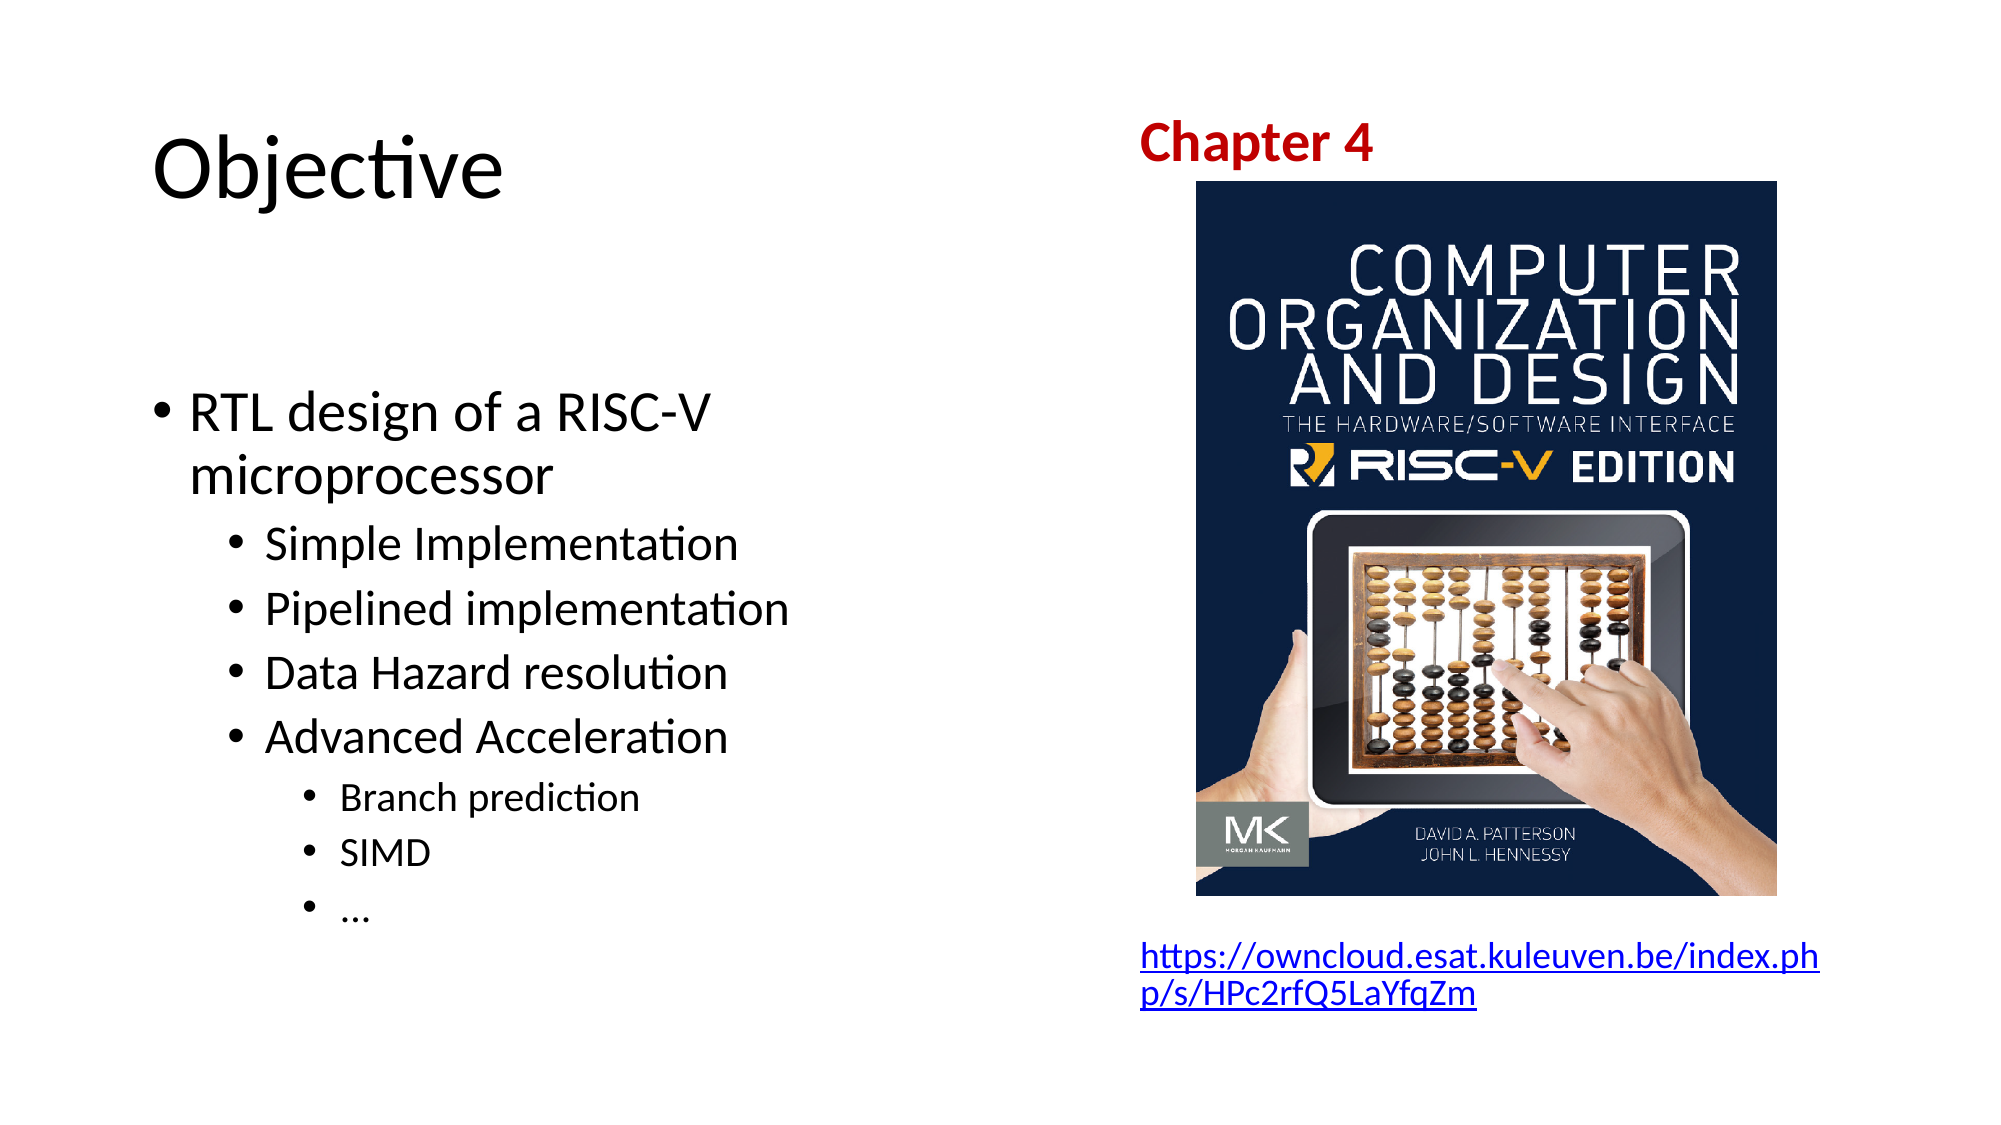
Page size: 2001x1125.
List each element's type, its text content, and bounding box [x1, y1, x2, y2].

title Objective [137, 59, 1863, 278]
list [1196, 181, 1778, 896]
text_box Chapter 4 [1125, 95, 1393, 181]
text_box https://owncloud.esat.kuleuven.be/index.php/s/HPc2rfQ5LaYfqZm [1125, 923, 1849, 984]
list RTL design of a RISC-V microprocessor Simple Implementation Pipelined implementation Data Hazard resolution Advanced Acceleration Branch prediction SIMD ... [137, 299, 988, 1014]
